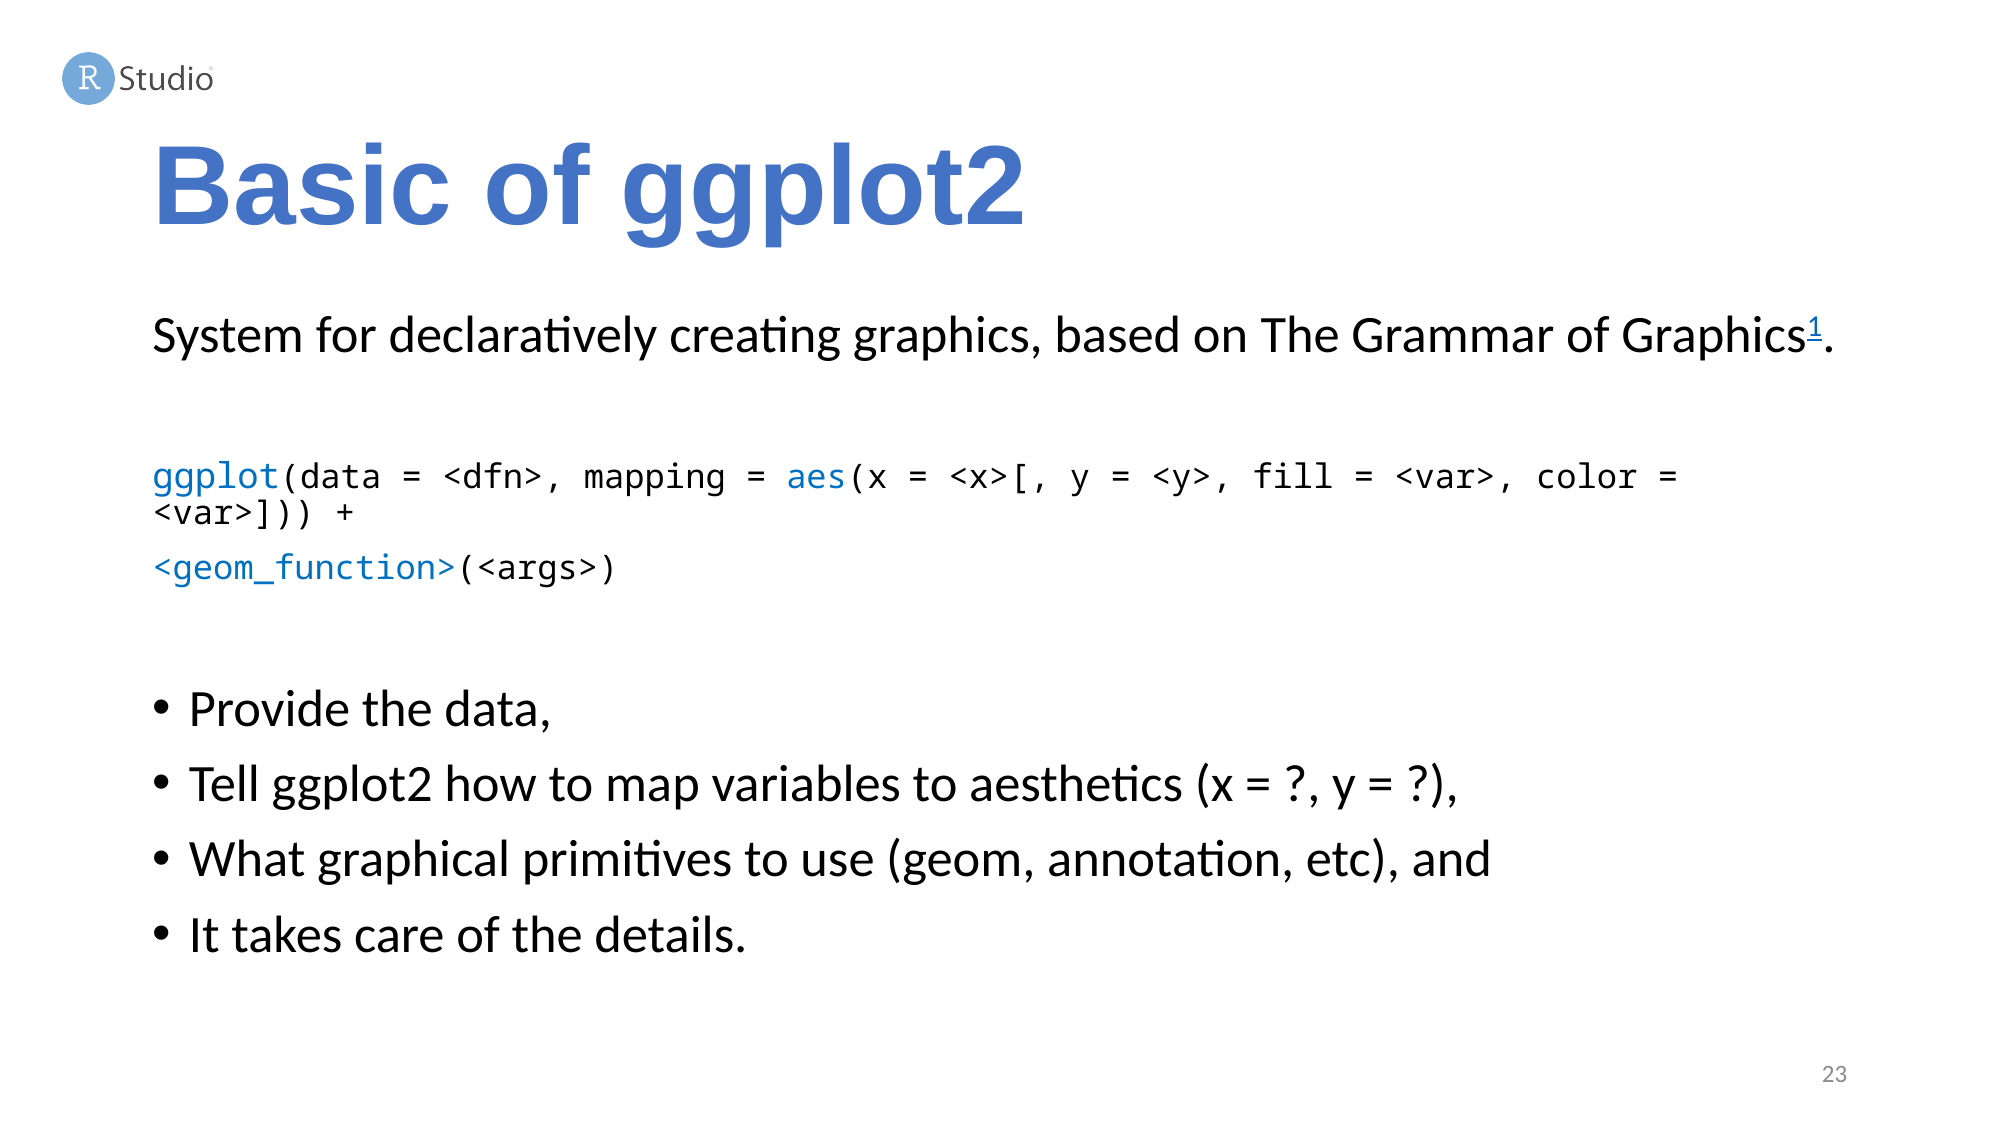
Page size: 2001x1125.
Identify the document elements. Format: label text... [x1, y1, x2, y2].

picture [62, 52, 213, 105]
title Basic of ggplot2 [137, 104, 1863, 273]
slide_number 23 [1412, 1042, 1863, 1103]
list System for declaratively creating graphics, based on The Grammar of Graphics1. ggplot(data = <dfn>, mapping = aes(x = <x>[, y = <y>, fill = <var>, color = <var>])) + <geom_function>(<args>) Provide the data, Tell ggplot2 how to map variables to aesthetics (x = ?, y = ?), What graphical primitives to use (geom, annotation, etc), and It takes care of the details. [137, 299, 1863, 1014]
